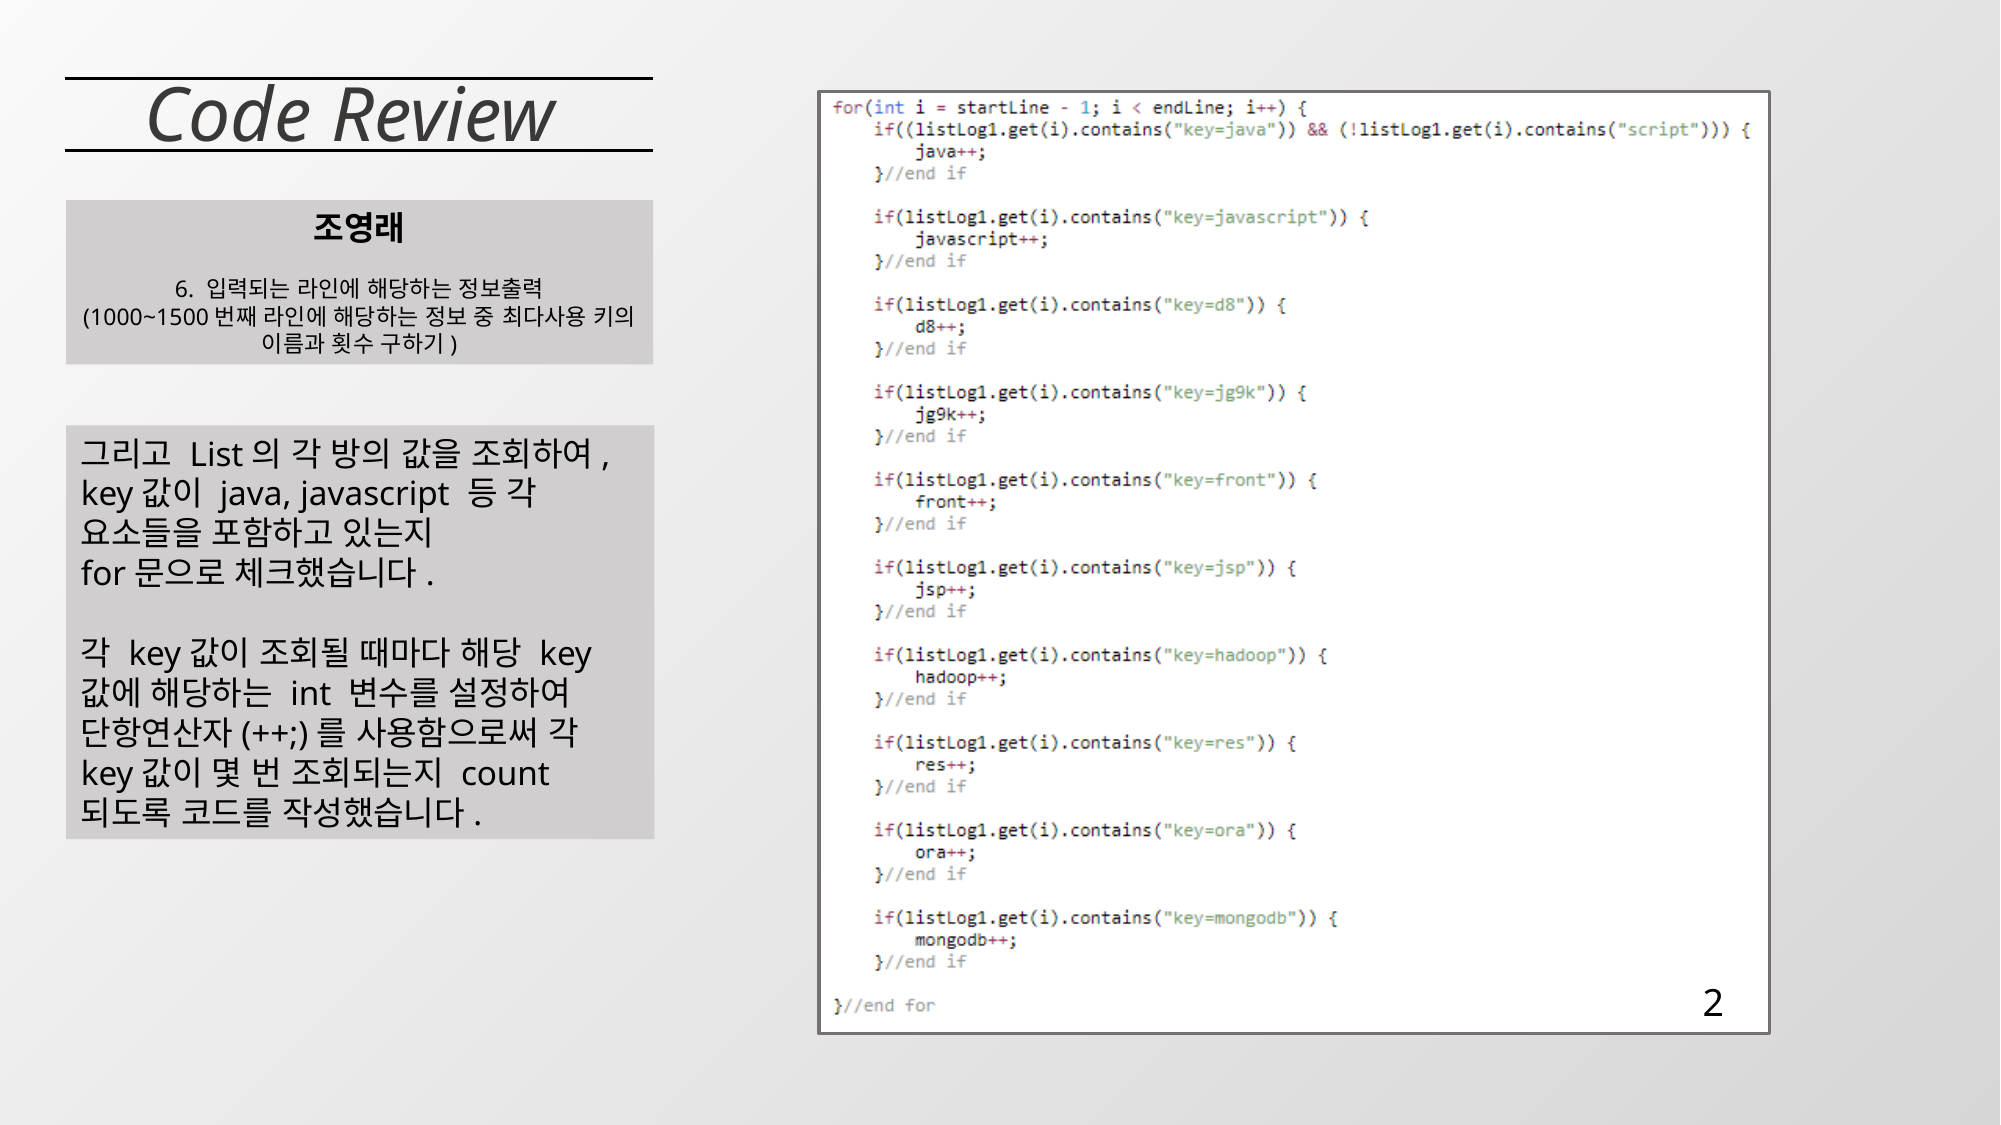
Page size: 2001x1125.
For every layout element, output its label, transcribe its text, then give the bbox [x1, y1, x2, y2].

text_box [64, 59, 654, 166]
text_box 그리고 List의 각 방의 값을 조회하여, key값이 java, javascript 등 각 요소들을 포함하고 있는지 for문으로 체크했습니다. 각 key값이 조회될 때마다 해당 key값에 해당하는 int 변수를 설정하여 단항연산자(++;)를 사용함으로써 각 key값이 몇 번 조회되는지 count 되도록 코드를 작성했습니다. [66, 425, 655, 840]
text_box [820, 92, 1768, 1033]
text_box 조영래 6. 입력되는 라인에 해당하는 정보출력 (1000~1500번째 라인에 해당하는 정보 중 최다사용 키의 이름과 횟수 구하기) [66, 200, 654, 365]
